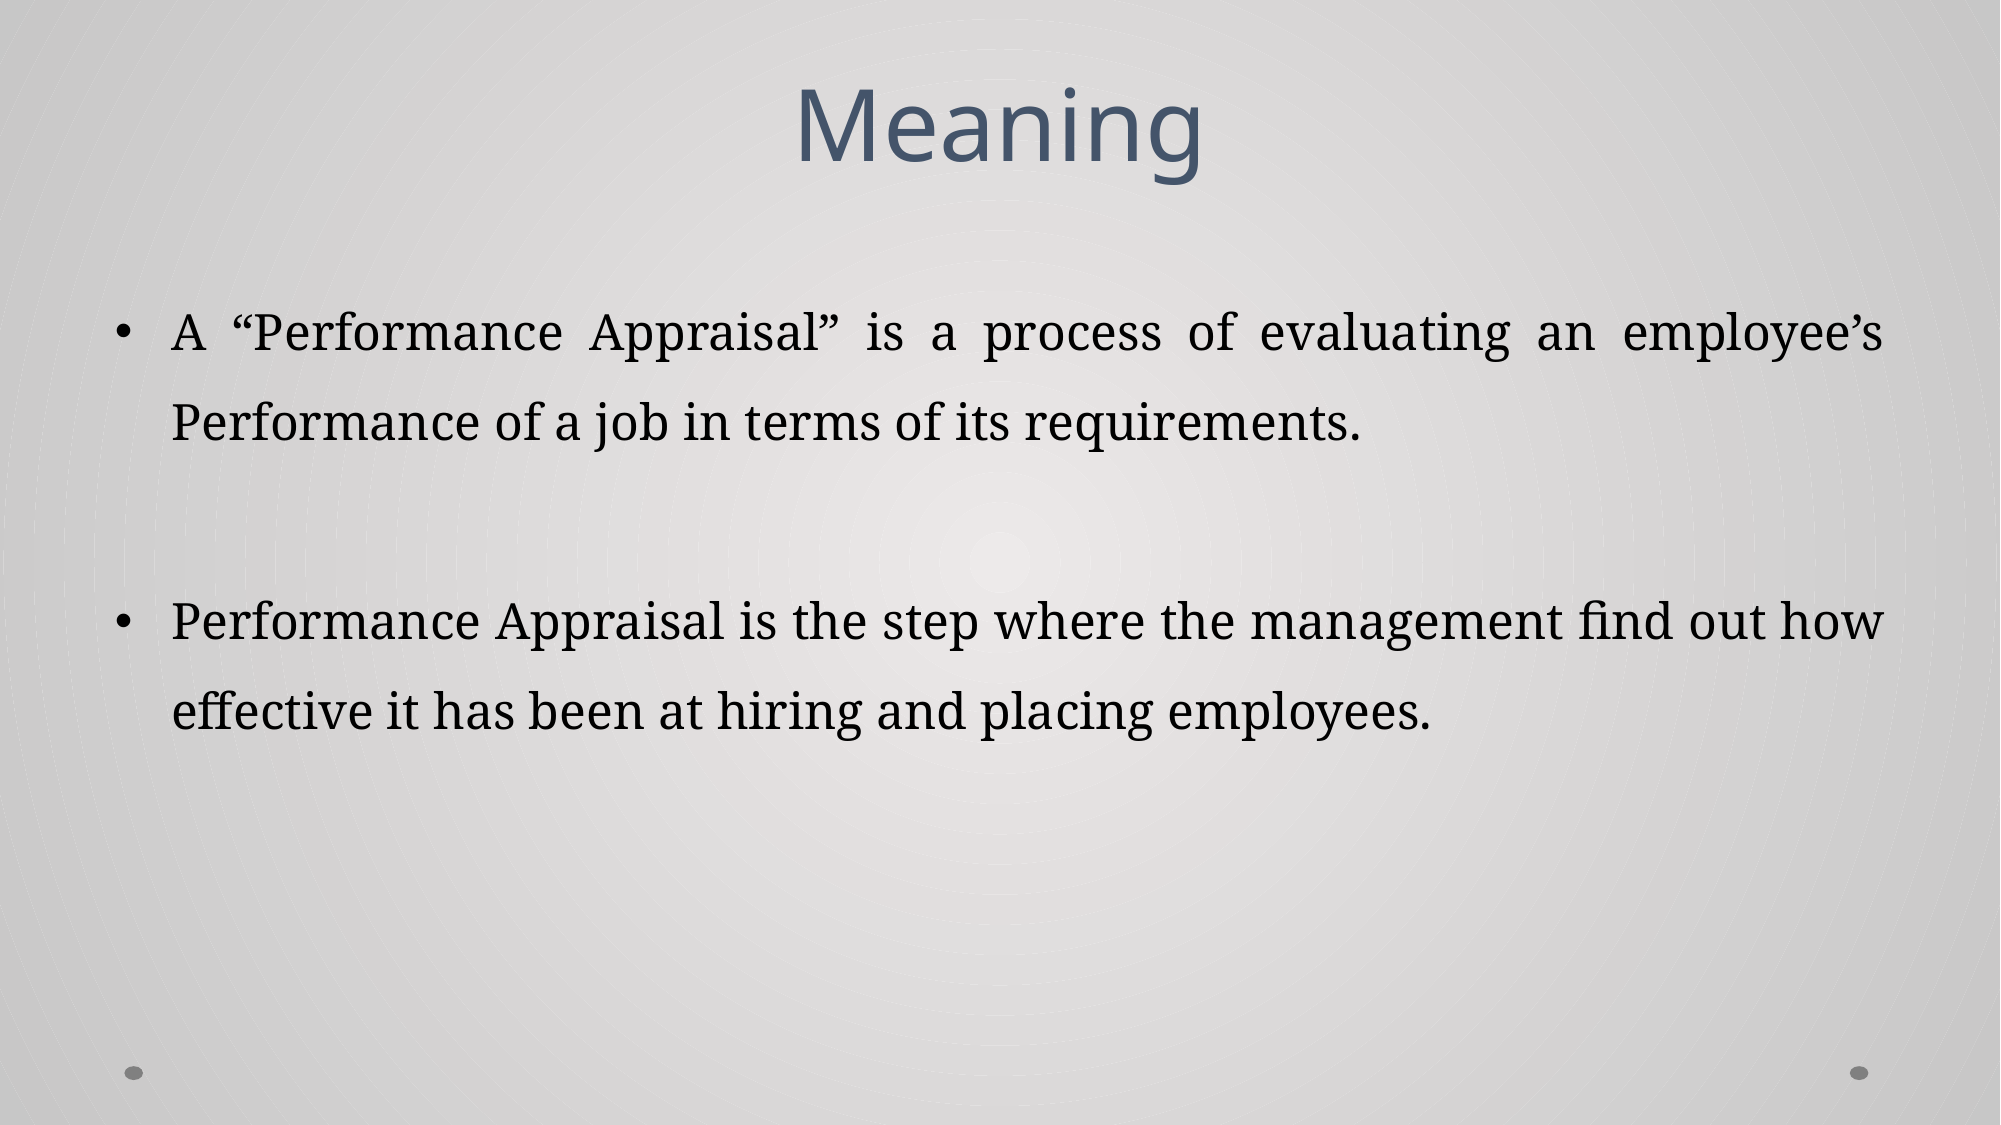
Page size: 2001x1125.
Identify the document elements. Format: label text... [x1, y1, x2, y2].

list A “Performance Appraisal” is a process of evaluating an employee’s Performance of a job in terms of its requirements. Performance Appraisal is the step where the management find out how effective it has been at hiring and placing employees. [99, 262, 1900, 1005]
title Meaning [99, 0, 1900, 189]
